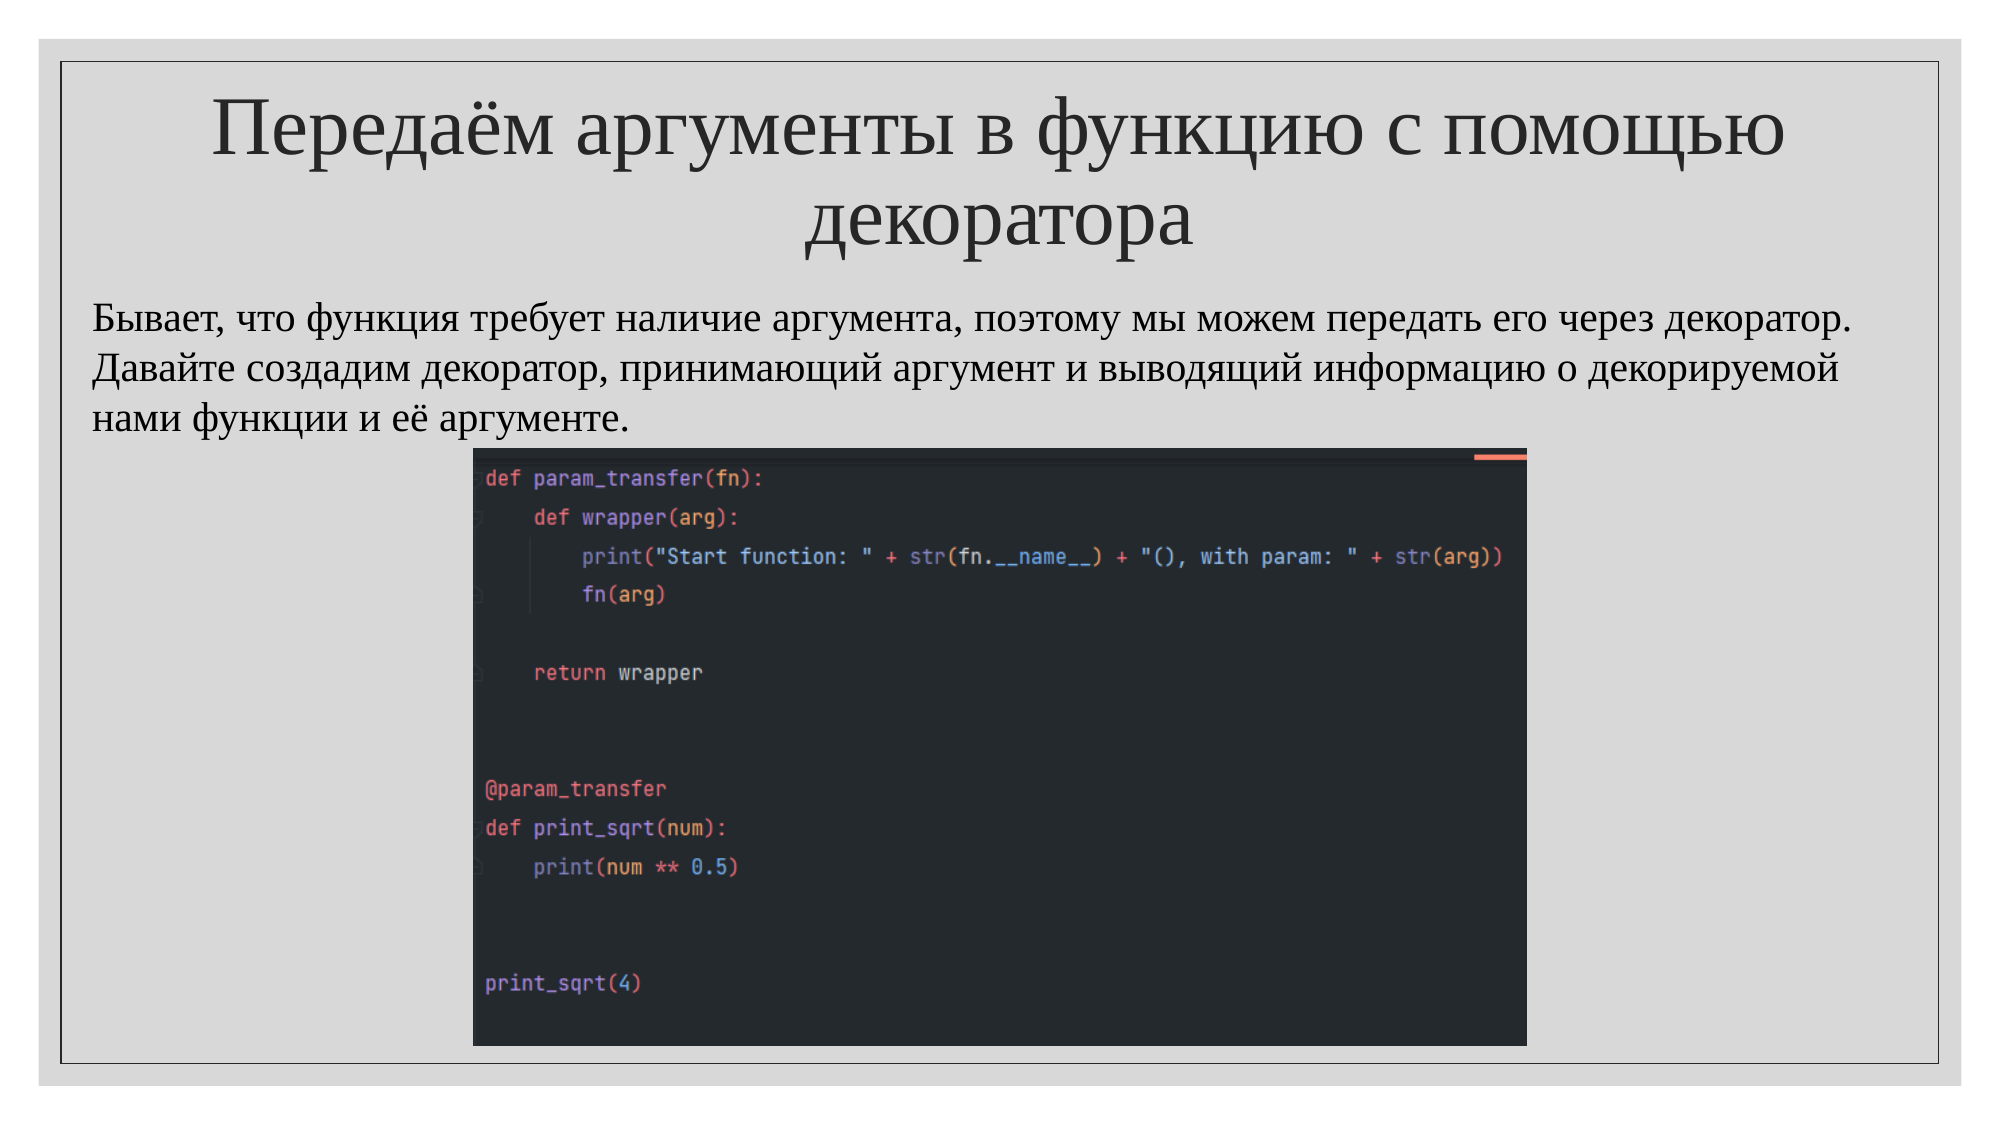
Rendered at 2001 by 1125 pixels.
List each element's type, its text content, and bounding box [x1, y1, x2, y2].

picture [473, 448, 1527, 1046]
text_box Бывает, что функция требует наличие аргумента, поэтому мы можем передать его через декоратор. Давайте создадим декоратор, принимающий аргумент и выводящий информацию о декорируемой нами функции и её аргументе. [84, 282, 1916, 448]
title Передаём аргументы в функцию с помощью декоратора [174, 59, 1826, 282]
